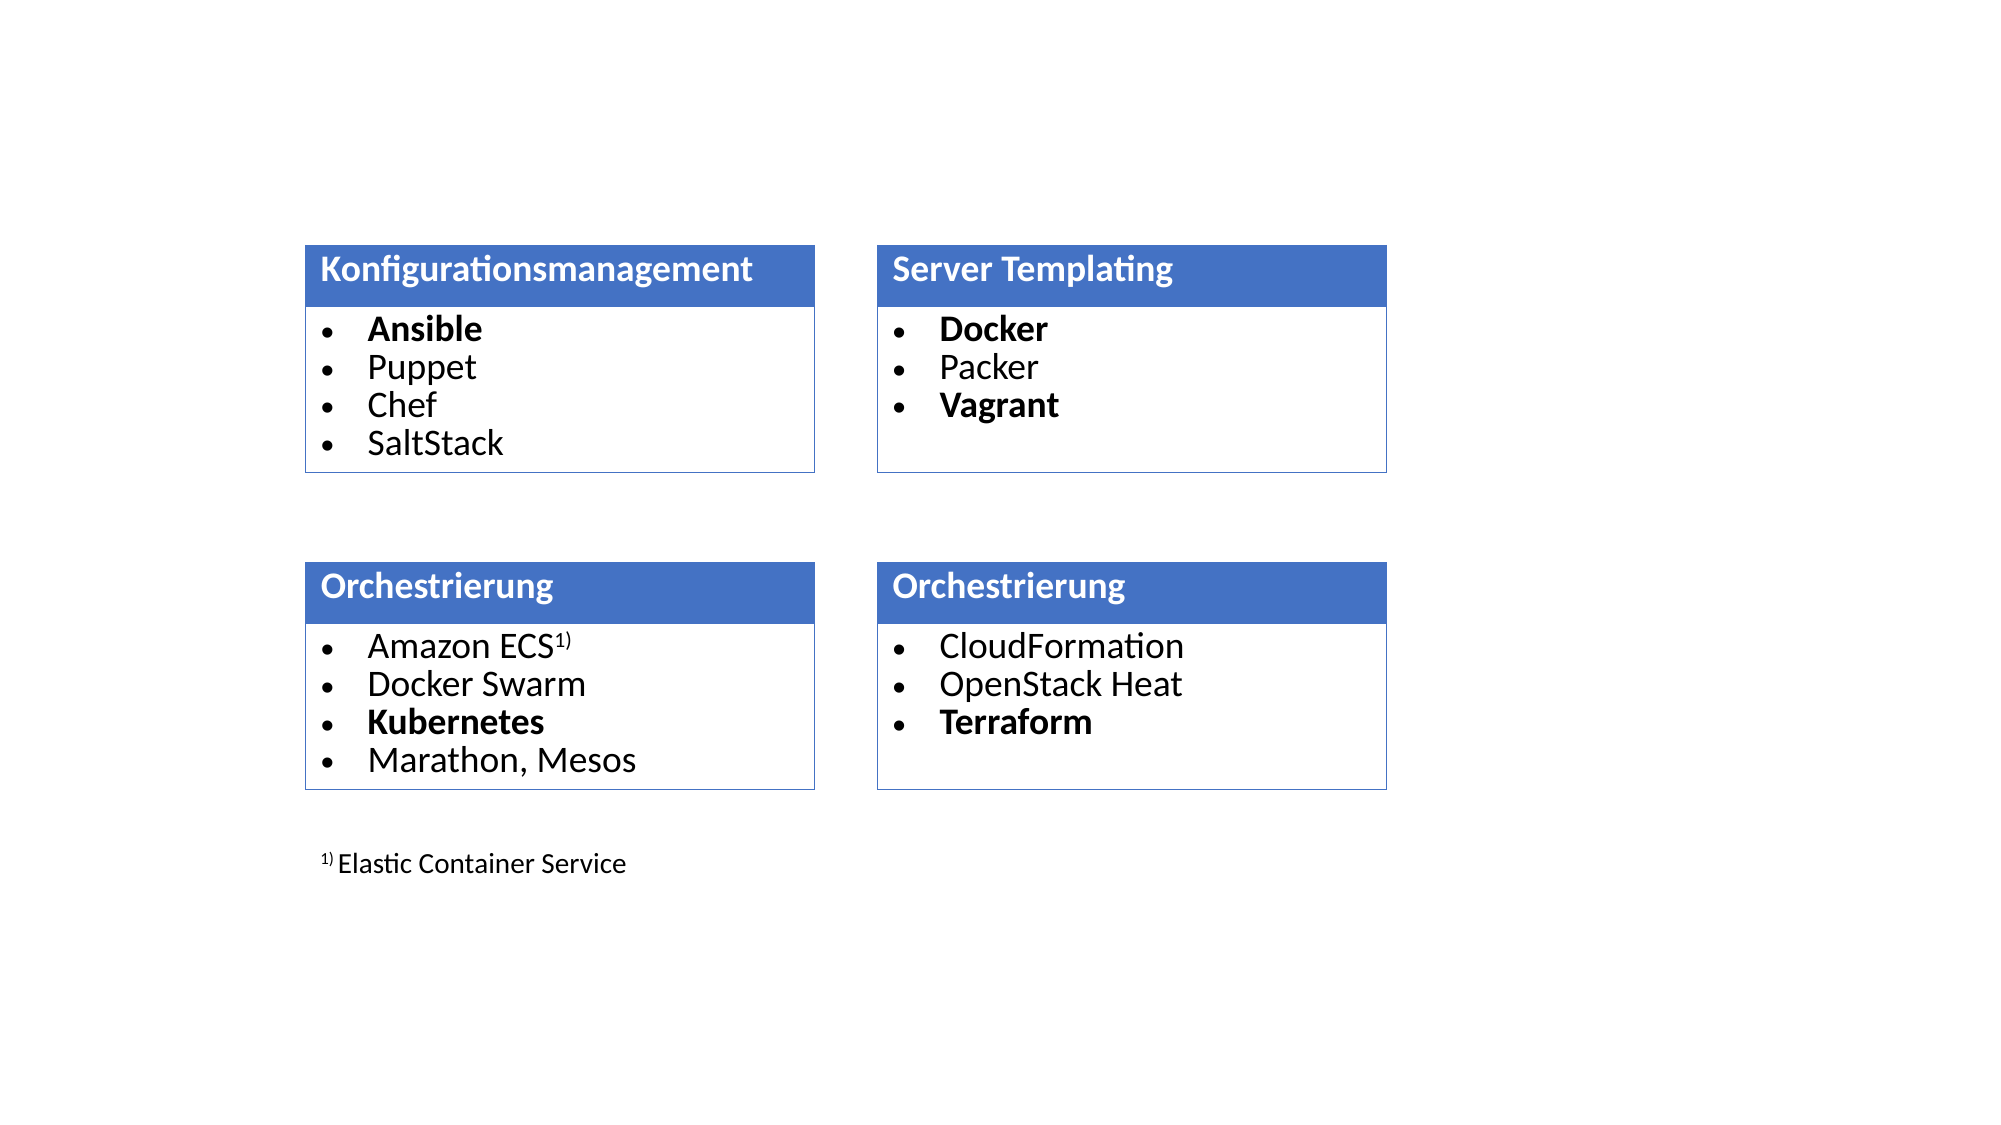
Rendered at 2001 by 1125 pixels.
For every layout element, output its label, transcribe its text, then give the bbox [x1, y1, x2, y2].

table_cell Amazon ECS1) Docker Swarm Kubernetes Marathon, Mesos [306, 624, 814, 789]
table_header Orchestrierung [306, 563, 814, 623]
table_header Orchestrierung [878, 563, 1386, 623]
table_cell Docker Packer Vagrant [878, 307, 1386, 472]
table_header Server Templating [878, 246, 1386, 306]
table_cell CloudFormation OpenStack Heat Terraform [878, 624, 1386, 789]
table_cell Ansible Puppet Chef SaltStack [306, 307, 814, 472]
text_box 1) Elastic Container Service [305, 836, 1306, 887]
table_header Konfigurationsmanagement [306, 246, 814, 306]
